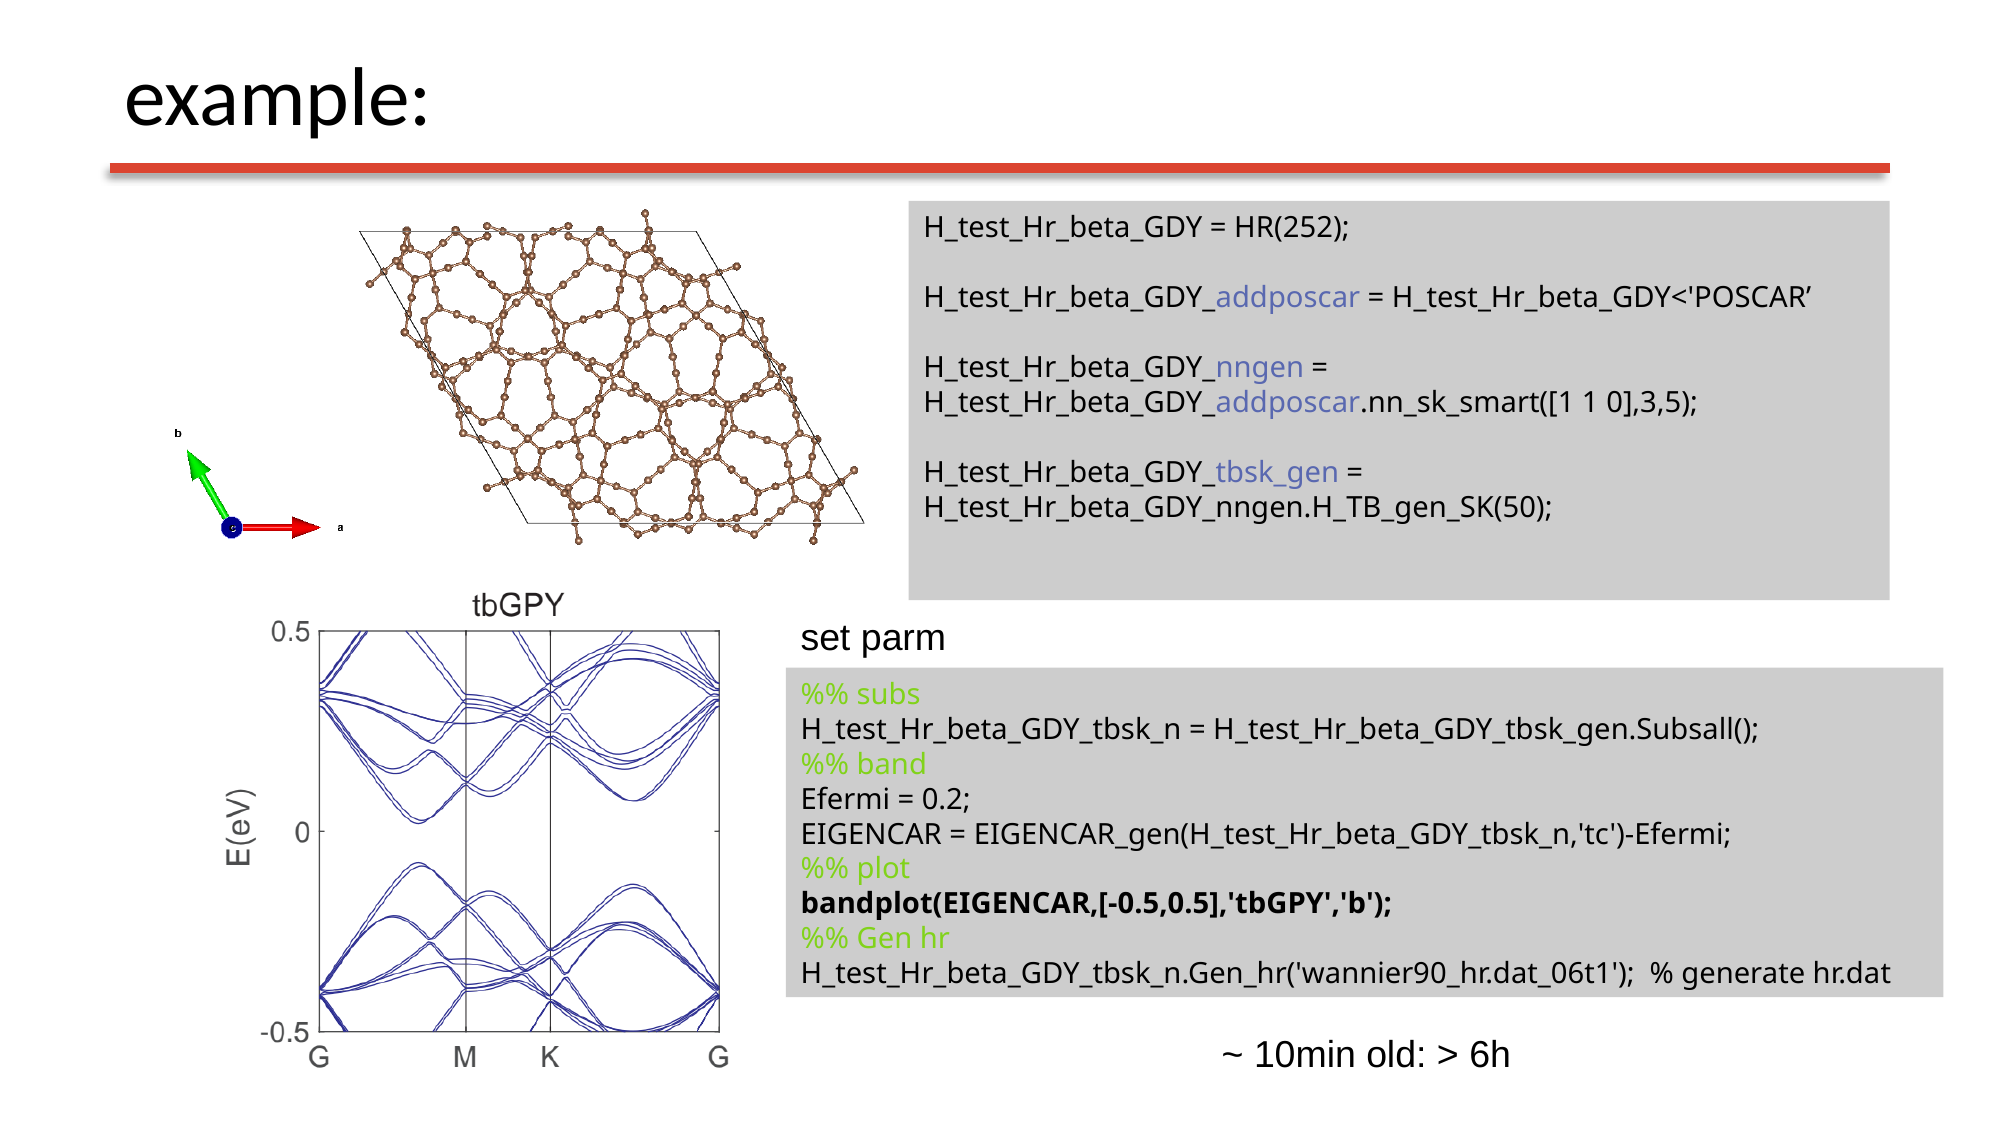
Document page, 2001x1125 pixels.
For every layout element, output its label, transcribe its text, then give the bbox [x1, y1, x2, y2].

text_box ~ 10min old: > 6h [1206, 1022, 1548, 1083]
text_box %% subs H_test_Hr_beta_GDY_tbsk_n = H_test_Hr_beta_GDY_tbsk_gen.Subsall(); %% band Efermi = 0.2; EIGENCAR = EIGENCAR_gen(H_test_Hr_beta_GDY_tbsk_n,'tc')-Efermi; %% plot bandplot(EIGENCAR,[-0.5,0.5],'tbGPY','b'); %% Gen hr H_test_Hr_beta_GDY_tbsk_n.Gen_hr('wannier90_hr.dat_06t1'); % generate hr.dat [840, 667, 1944, 998]
picture [148, 200, 908, 1085]
text_box H_test_Hr_beta_GDY = HR(252); H_test_Hr_beta_GDY_addposcar = H_test_Hr_beta_GDY<'POSCAR’ H_test_Hr_beta_GDY_nngen = H_test_Hr_beta_GDY_addposcar.nn_sk_smart([1 1 0],3,5); H_test_Hr_beta_GDY_tbsk_gen = H_test_Hr_beta_GDY_nngen.H_TB_gen_SK(50); [908, 200, 1890, 601]
text_box set parm [840, 605, 964, 666]
